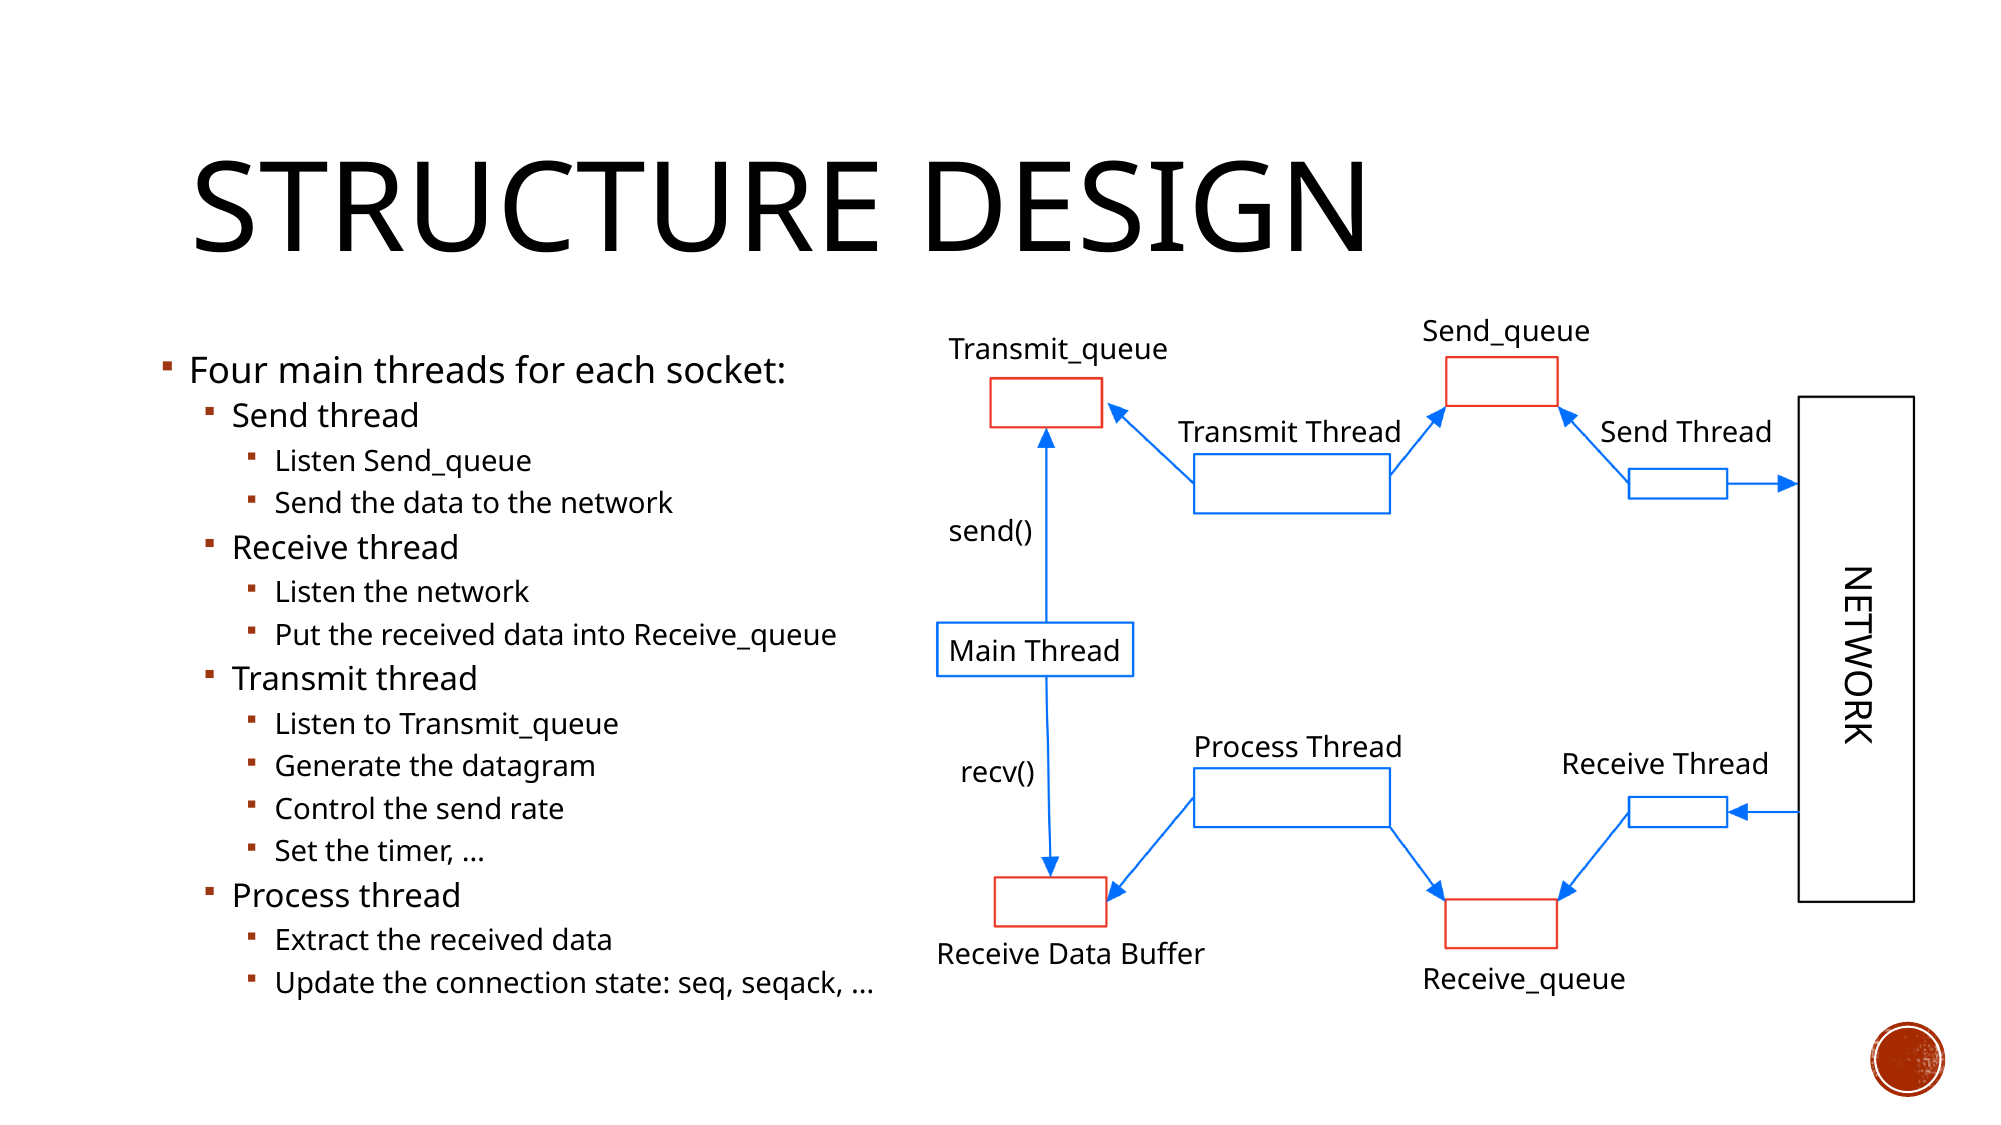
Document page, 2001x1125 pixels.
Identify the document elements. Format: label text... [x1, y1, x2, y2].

title Structure design [175, 79, 1826, 344]
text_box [922, 306, 1962, 1003]
list Four main threads for each socket: Send thread Listen Send_queue Send the data to the network Receive thread Listen the network Put the received data into Receive_queue Transmit thread Listen to Transmit_queue Generate the datagram Control the send rate Set the timer, … Process thread Extract the received data Update the connection state: seq, seqack, … [145, 344, 1796, 1010]
